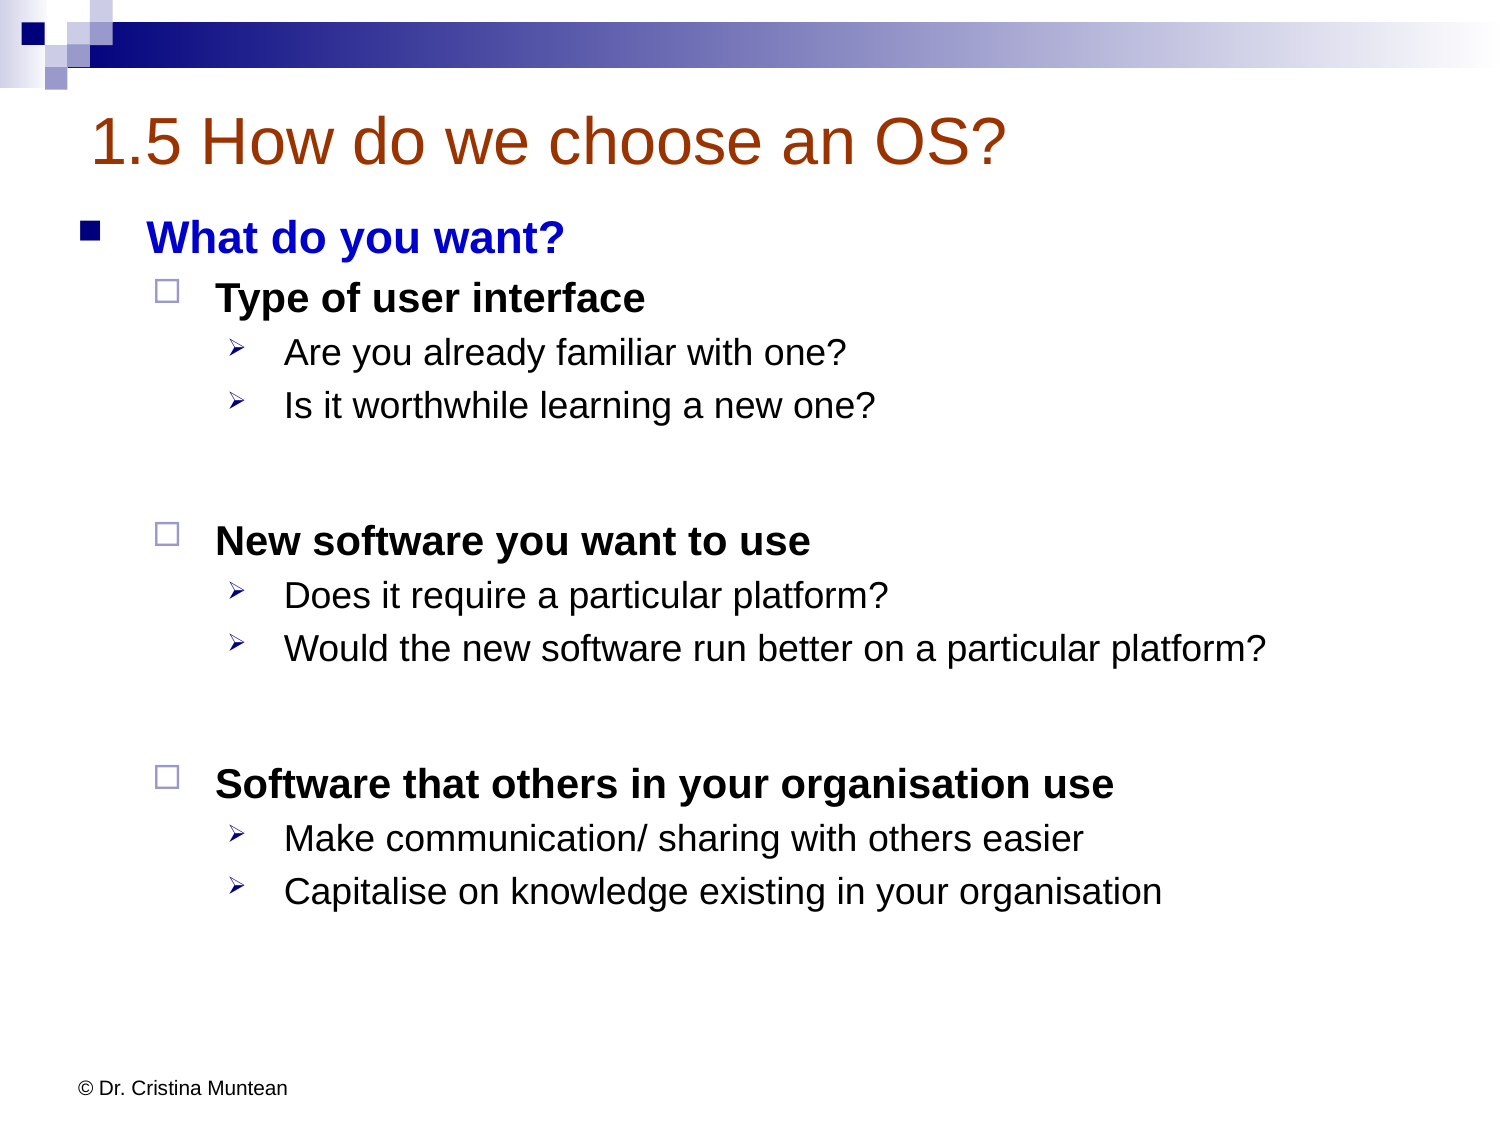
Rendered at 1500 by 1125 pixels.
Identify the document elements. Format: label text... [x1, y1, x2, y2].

title 1.5 How do we choose an OS? [75, 75, 1475, 200]
list What do you want? Type of user interface Are you already familiar with one? Is it worthwhile learning a new one? New software you want to use Does it require a particular platform? Would the new software run better on a particular platform? Software that others in your organisation use Make communication/ sharing with others easier Capitalise on knowledge existing in your organisation [62, 200, 1400, 1125]
